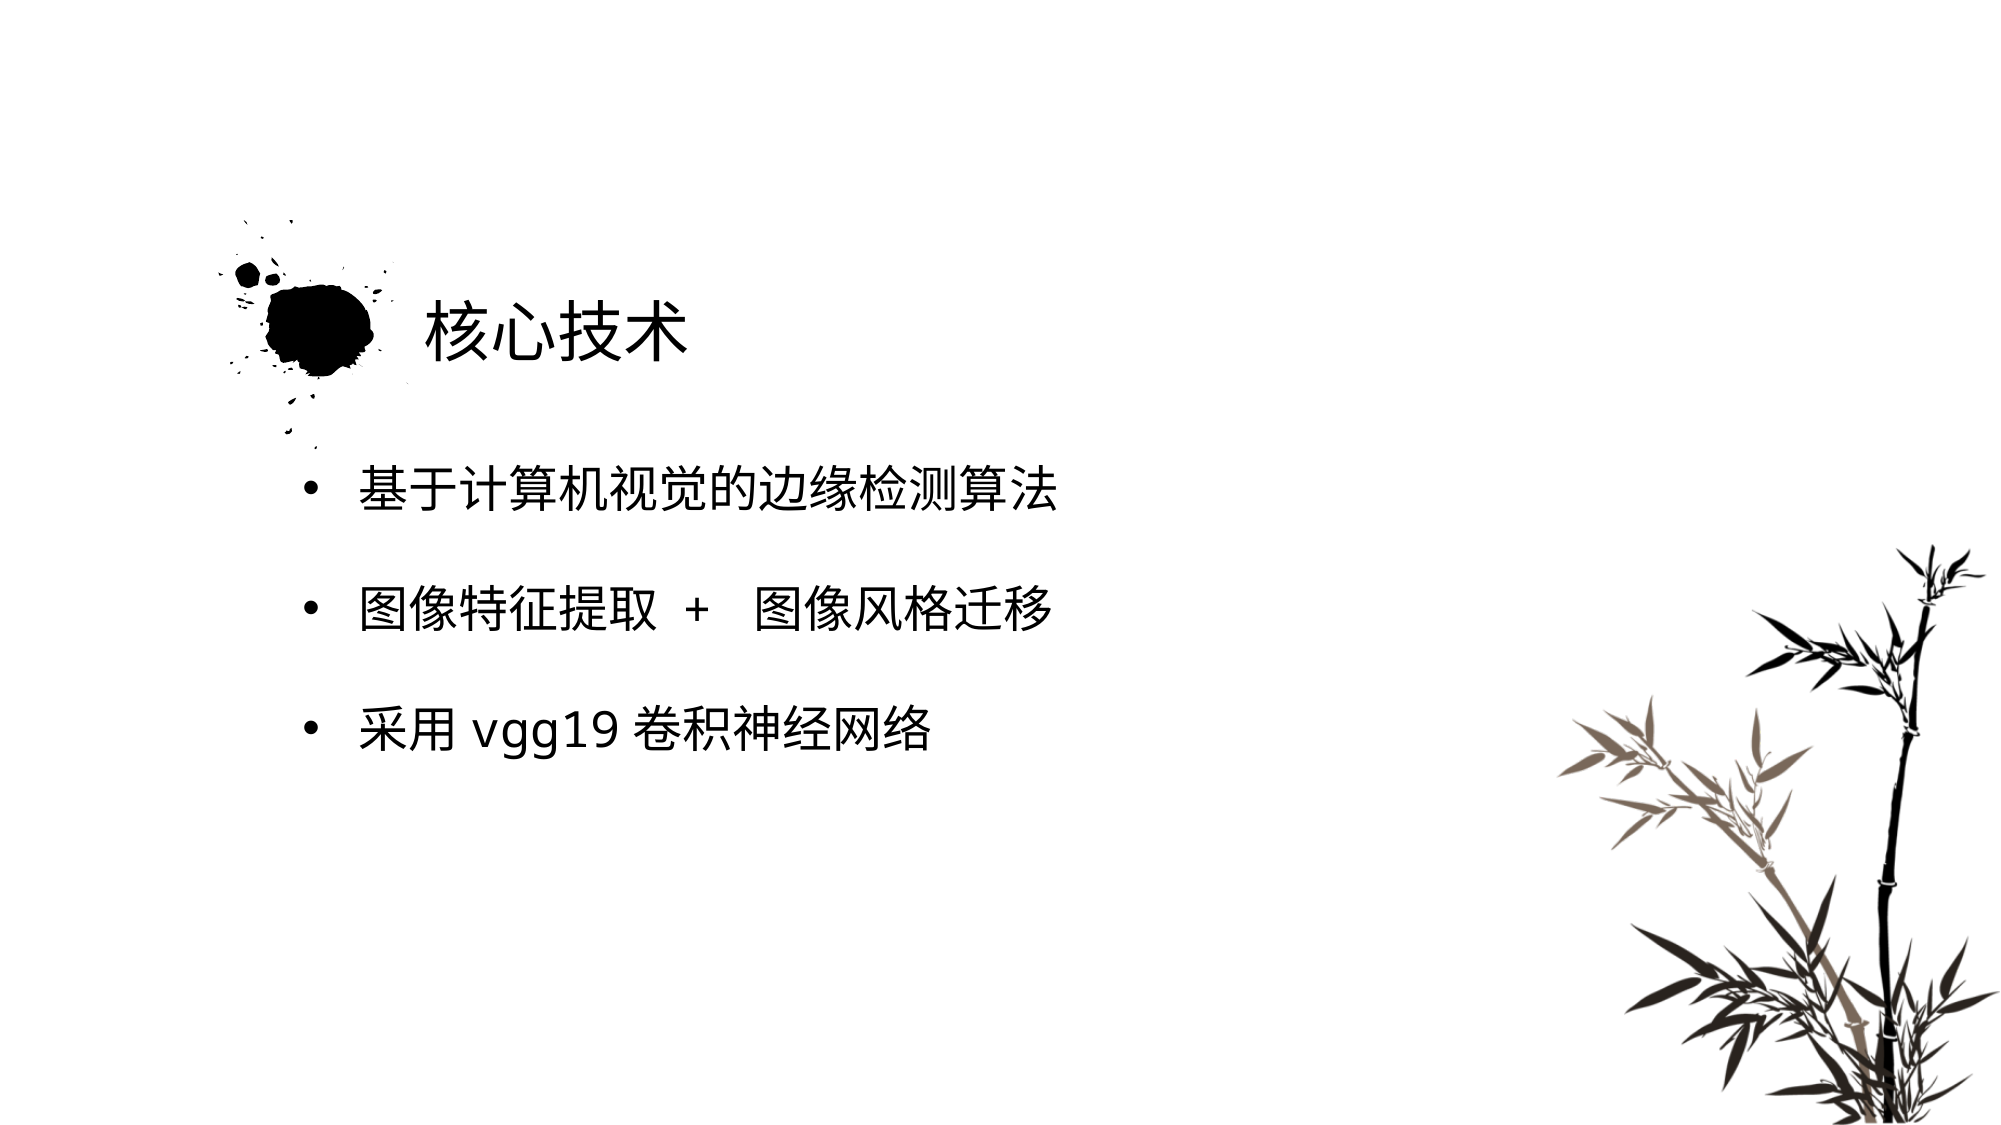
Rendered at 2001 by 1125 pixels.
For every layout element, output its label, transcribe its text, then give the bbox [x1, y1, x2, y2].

text_box 基于计算机视觉的边缘检测算法 图像特征提取 + 图像风格迁移 采用vgg19卷积神经网络 [287, 449, 1712, 765]
picture [1556, 544, 2000, 1125]
title 核心技术 [409, 291, 1130, 379]
picture [217, 220, 409, 450]
